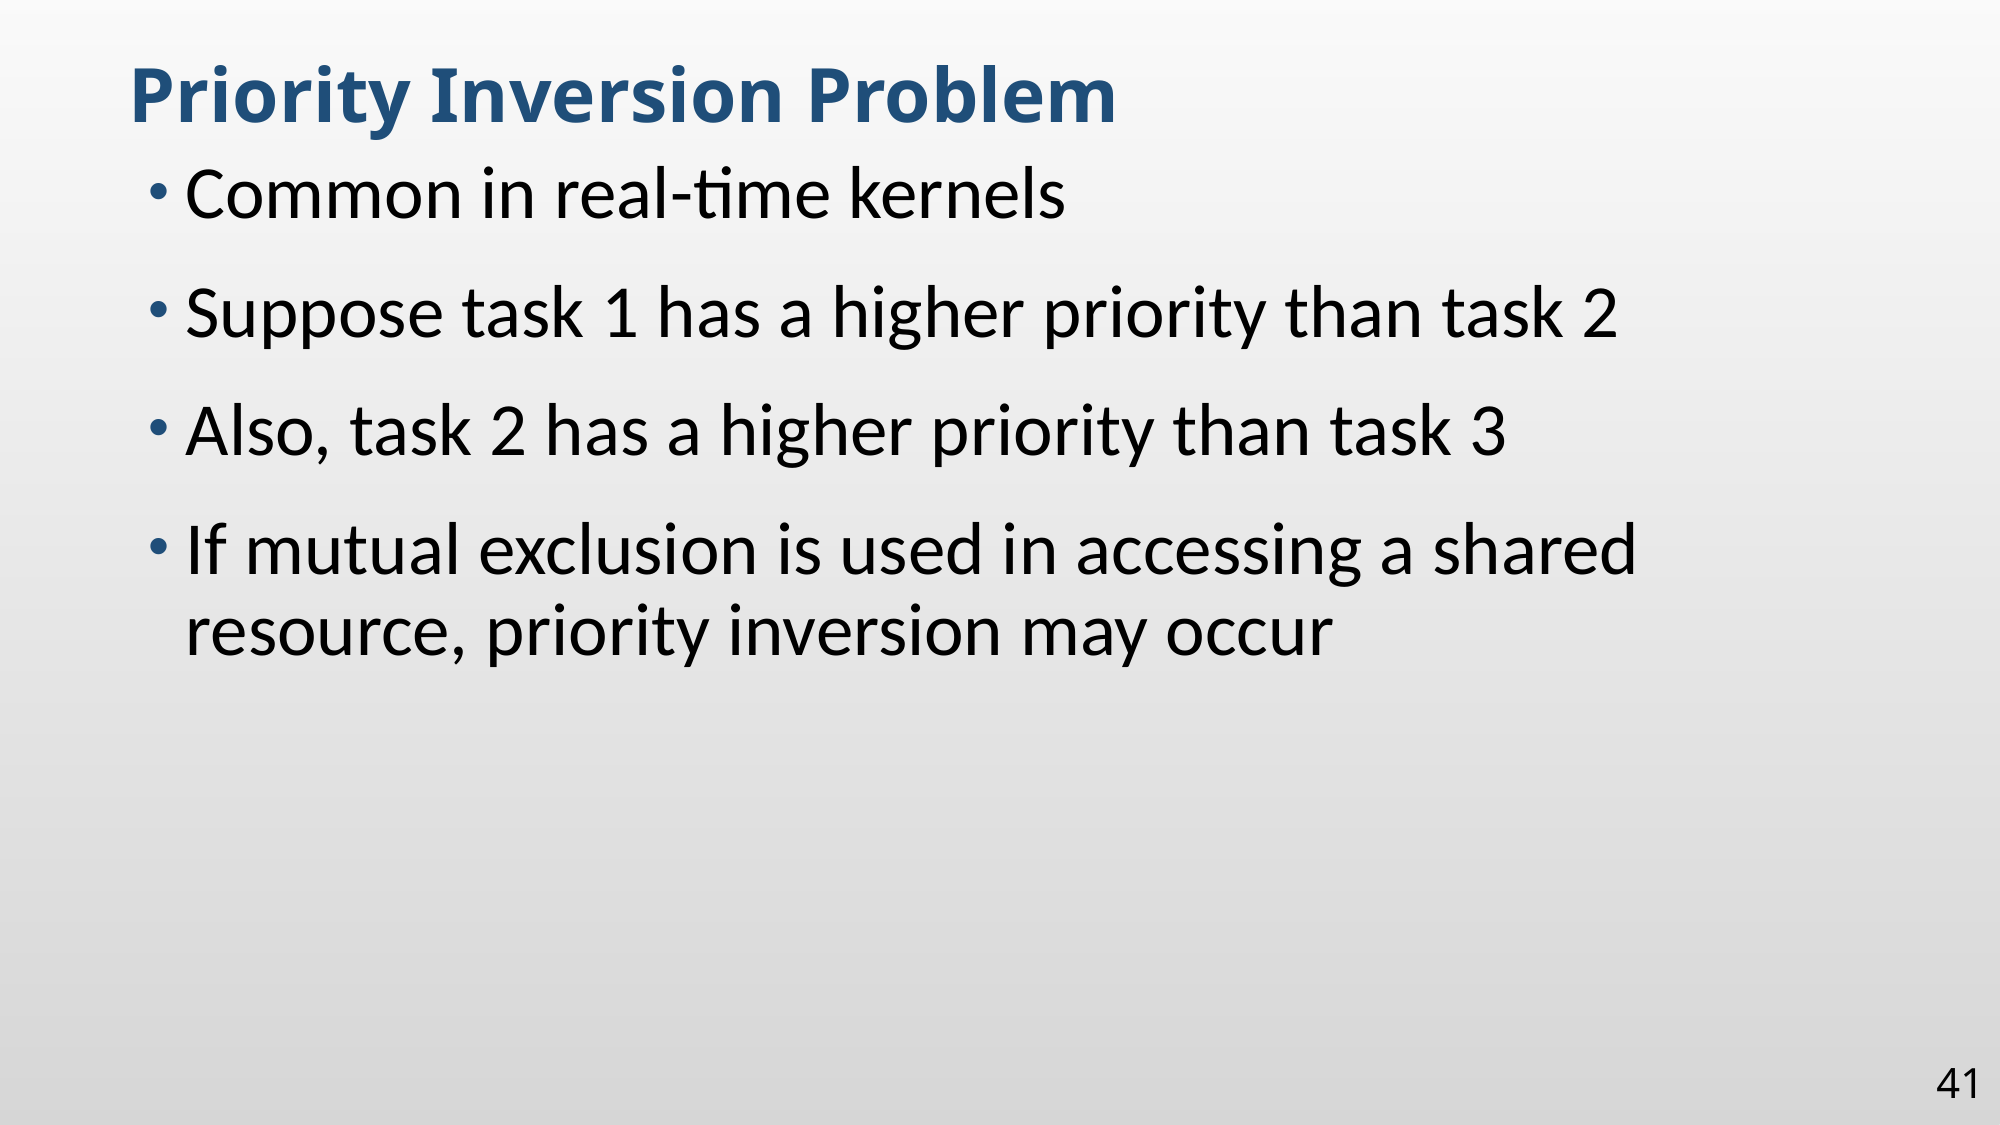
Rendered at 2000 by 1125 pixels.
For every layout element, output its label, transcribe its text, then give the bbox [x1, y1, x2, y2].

list Common in real-time kernels Suppose task 1 has a higher priority than task 2 Also, task 2 has a higher priority than task 3 If mutual exclusion is used in accessing a shared resource, priority inversion may occur [125, 146, 1922, 1076]
text_box Priority Inversion Problem [113, 30, 1886, 147]
text_box 41 [1811, 1070, 2000, 1101]
